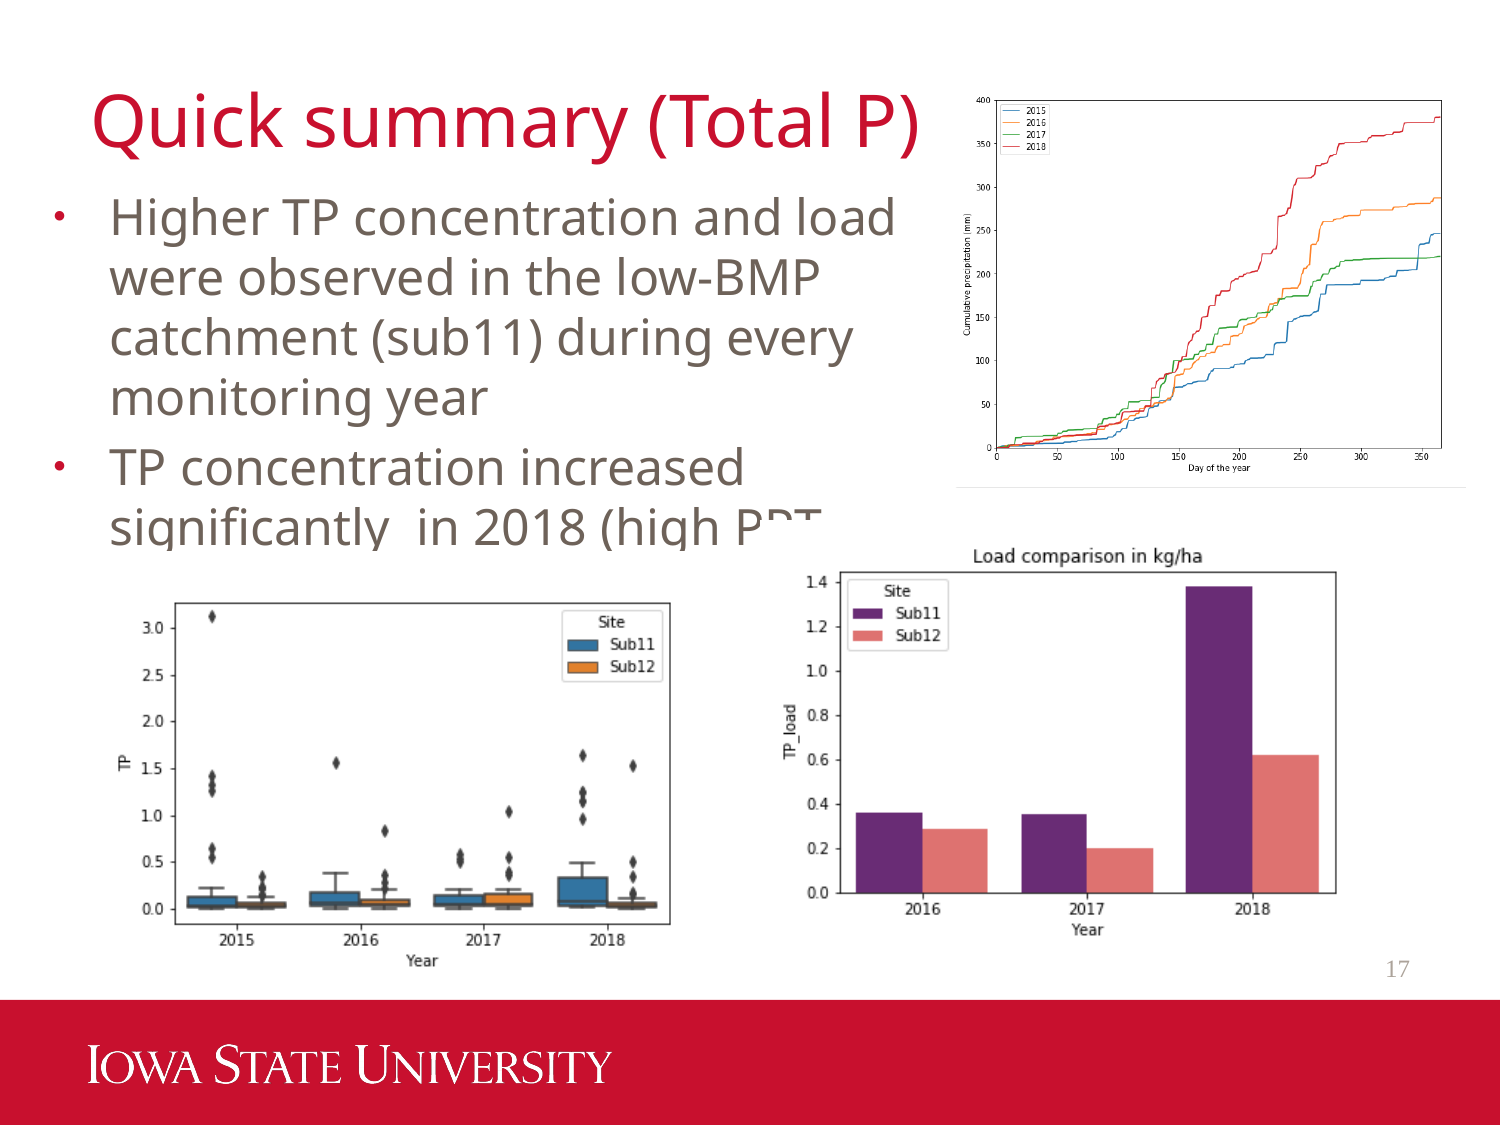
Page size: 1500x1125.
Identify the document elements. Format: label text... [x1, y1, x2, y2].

picture [940, 87, 1467, 488]
picture [95, 551, 734, 977]
title Quick summary (Total P) [74, 24, 1351, 177]
picture [87, 1044, 613, 1088]
list Higher TP concentration and load were observed in the low-BMP catchment (sub11) during every monitoring year TP concentration increased significantly in 2018 (high PPT year) [37, 177, 939, 521]
slide_number 17 [1074, 937, 1425, 998]
picture [760, 519, 1399, 946]
